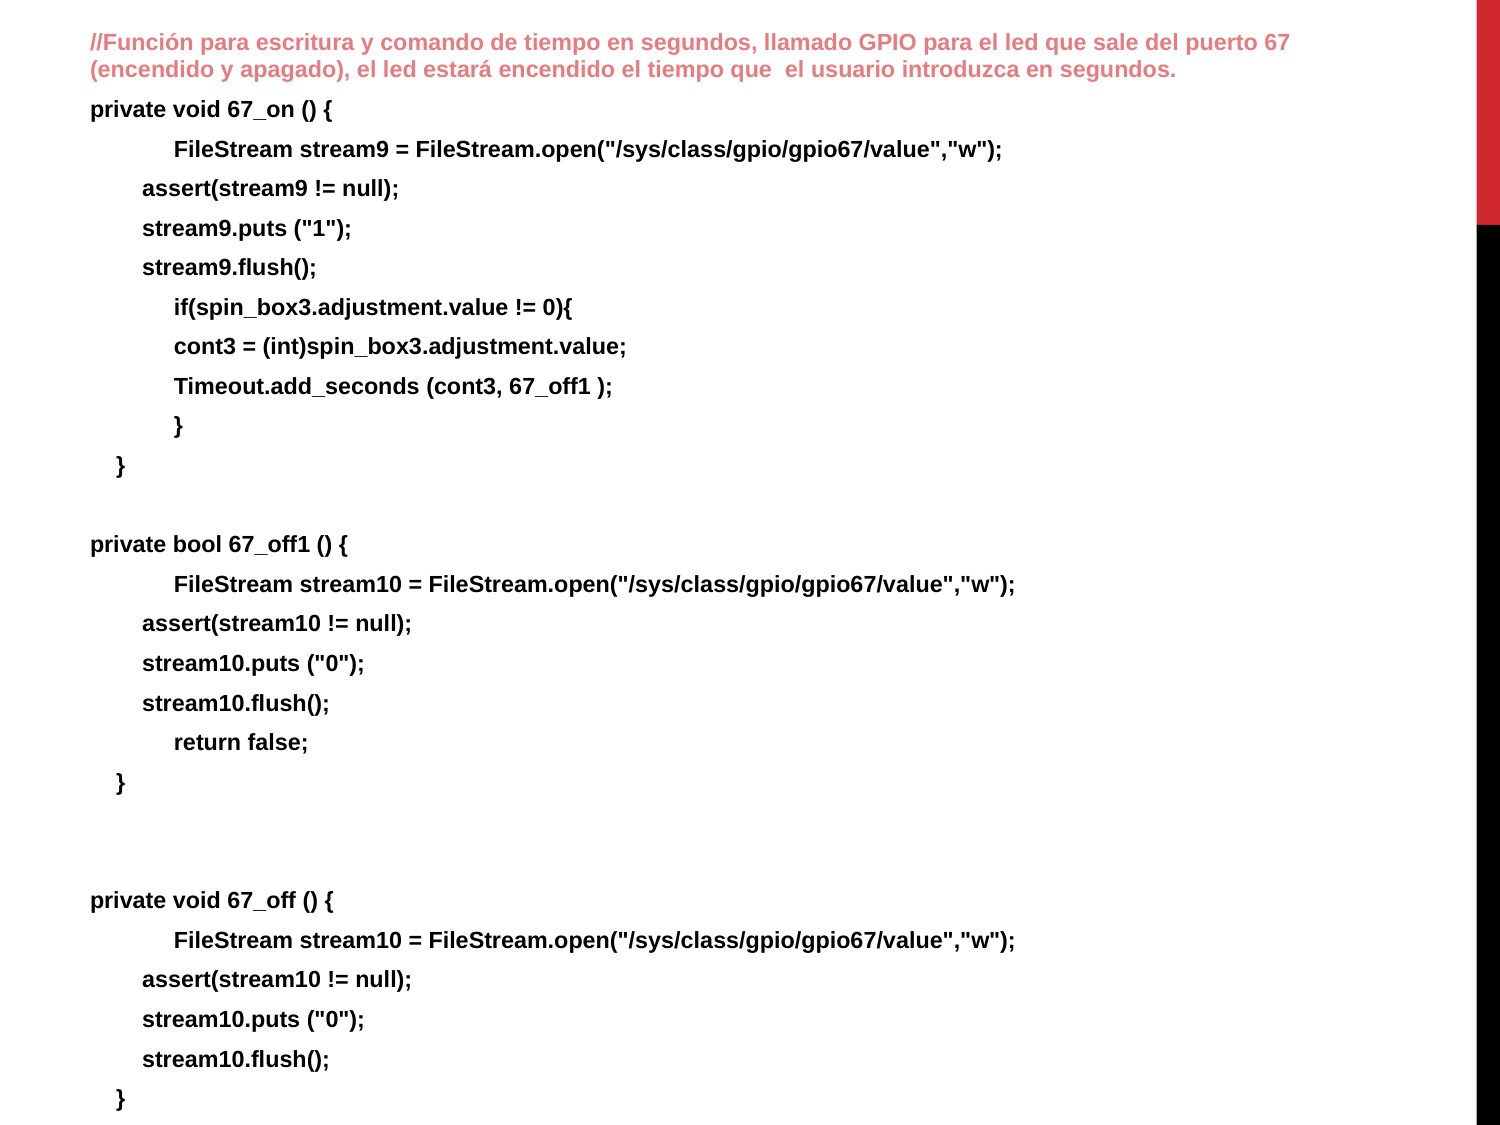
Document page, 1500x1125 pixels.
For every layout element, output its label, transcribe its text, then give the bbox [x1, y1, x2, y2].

list //Función para escritura y comando de tiempo en segundos, llamado GPIO para el led que sale del puerto 67 (encendido y apagado), el led estará encendido el tiempo que el usuario introduzca en segundos. private void 67_on () { FileStream stream9 = FileStream.open("/sys/class/gpio/gpio67/value","w"); assert(stream9 != null); stream9.puts ("1"); stream9.flush(); if(spin_box3.adjustment.value != 0){ cont3 = (int)spin_box3.adjustment.value; Timeout.add_seconds (cont3, 67_off1 ); } } private bool 67_off1 () { FileStream stream10 = FileStream.open("/sys/class/gpio/gpio67/value","w"); assert(stream10 != null); stream10.puts ("0"); stream10.flush(); return false; } private void 67_off () { FileStream stream10 = FileStream.open("/sys/class/gpio/gpio67/value","w"); assert(stream10 != null); stream10.puts ("0"); stream10.flush(); } [75, 19, 1425, 1125]
